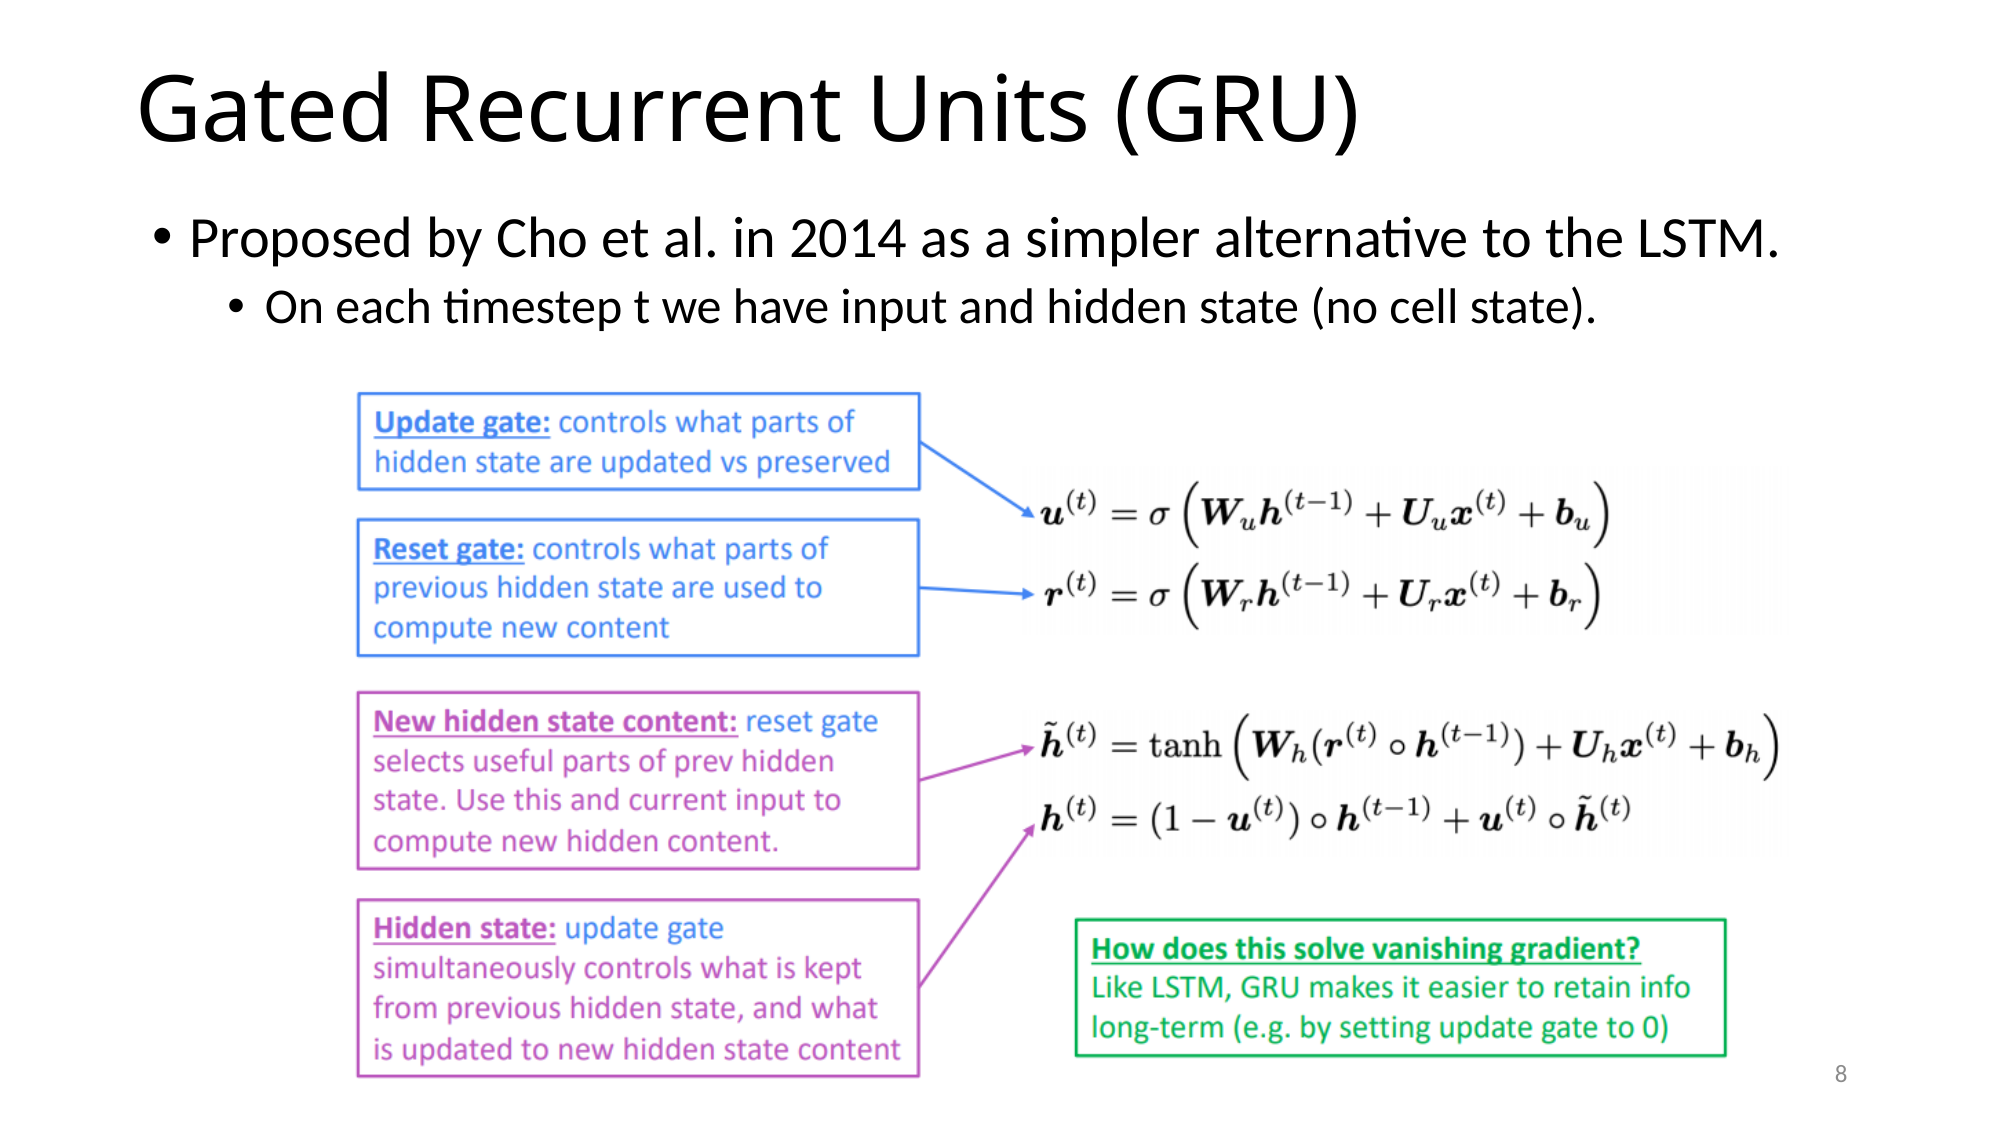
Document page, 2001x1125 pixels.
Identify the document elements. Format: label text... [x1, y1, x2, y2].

picture [346, 384, 1793, 1090]
title Gated Recurrent Units (GRU) [120, 3, 1846, 221]
list Proposed by Cho et al. in 2014 as a simpler alternative to the LSTM. On each timestep t we have input and hidden state (no cell state). [137, 200, 1863, 1014]
slide_number 8 [1412, 1042, 1863, 1103]
